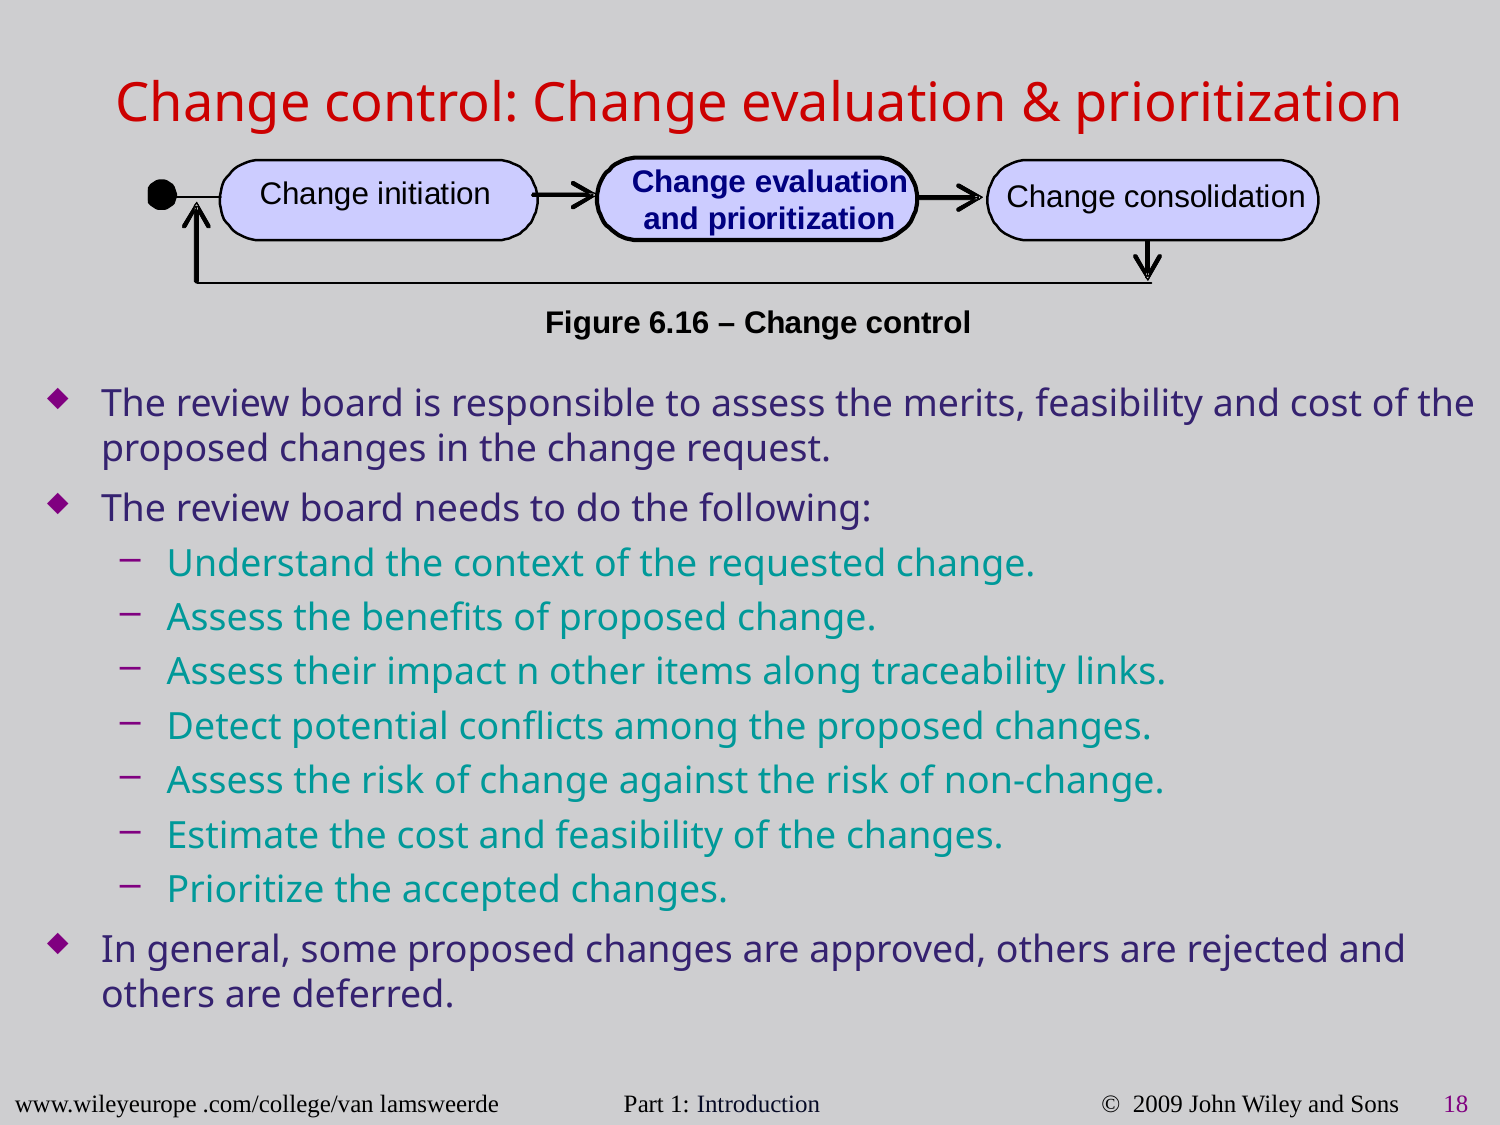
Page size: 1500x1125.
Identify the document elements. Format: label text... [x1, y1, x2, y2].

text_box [147, 149, 1369, 351]
list The review board is responsible to assess the merits, feasibility and cost of the proposed changes in the change request. The review board needs to do the following: Understand the context of the requested change. Assess the benefits of proposed change. Assess their impact n other items along traceability links. Detect potential conflicts among the proposed changes. Assess the risk of change against the risk of non-change. Estimate the cost and feasibility of the changes. Prioritize the accepted changes. In general, some proposed changes are approved, others are rejected and others are deferred. [21, 371, 1500, 1084]
title Change control: Change evaluation & prioritization [49, 37, 1470, 163]
